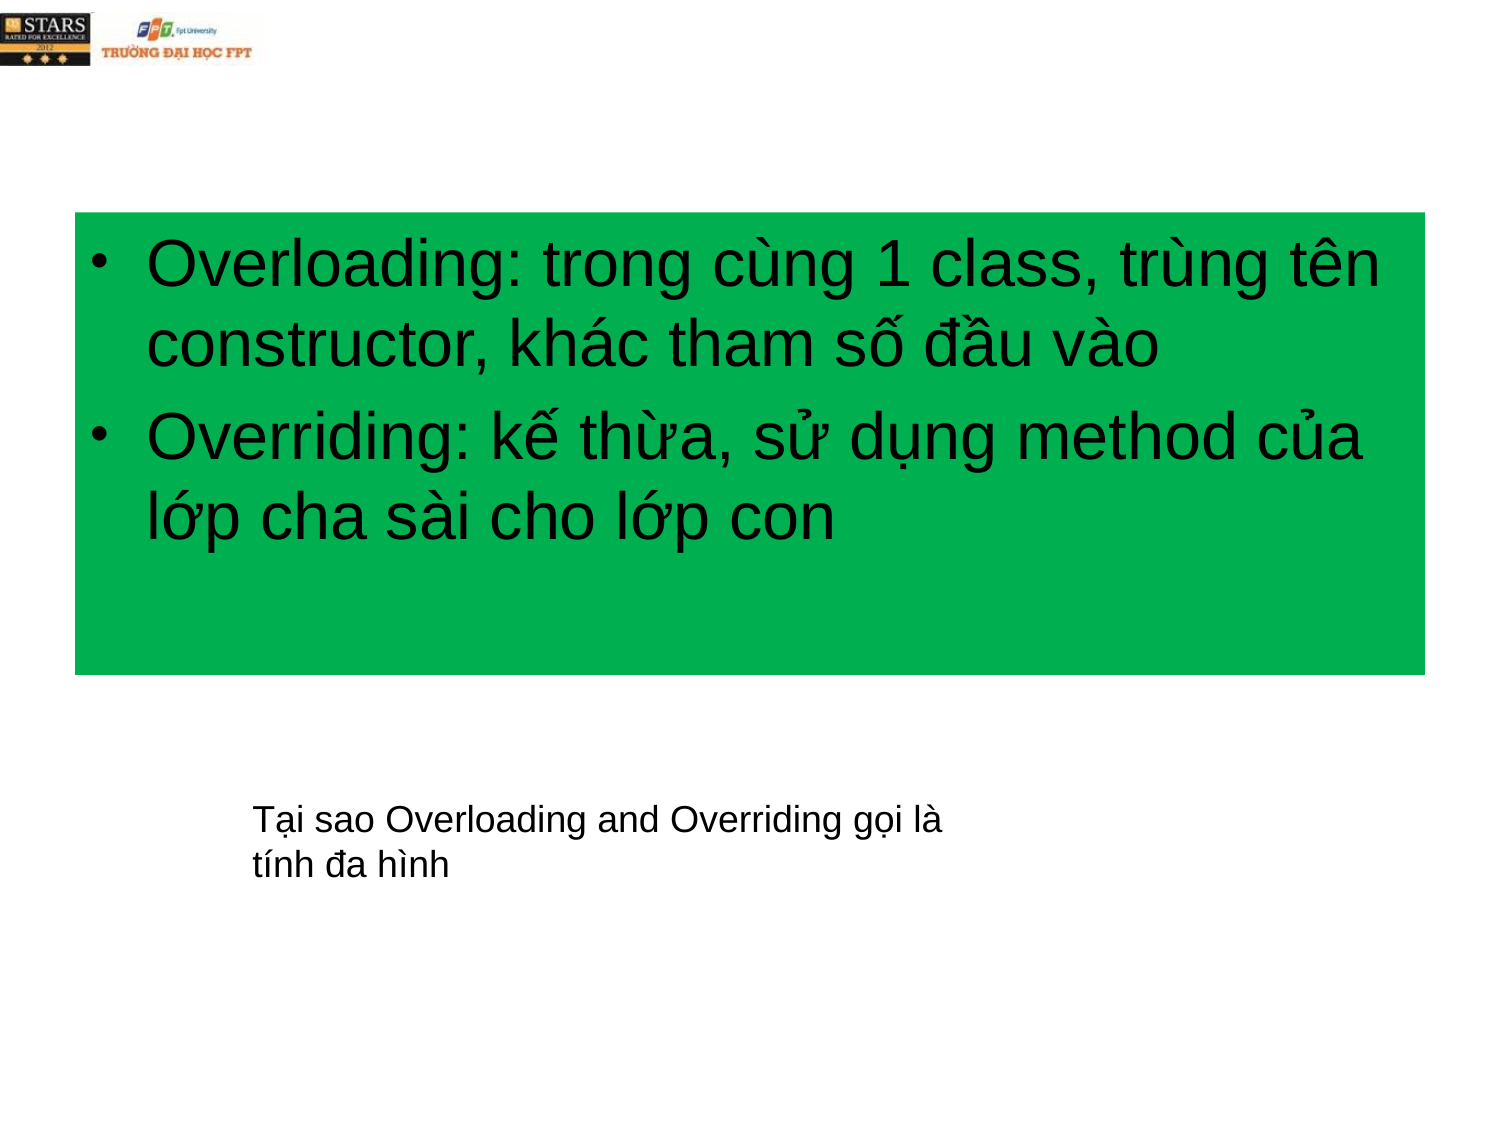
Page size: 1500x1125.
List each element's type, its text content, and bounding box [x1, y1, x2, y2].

list Overloading: trong cùng 1 class, trùng tên constructor, khác tham số đầu vào Overriding: kế thừa, sử dụng method của lớp cha sài cho lớp con [75, 212, 1425, 675]
picture [0, 12, 263, 66]
text_box Tại sao Overloading and Overriding gọi là tính đa hình [237, 787, 988, 893]
